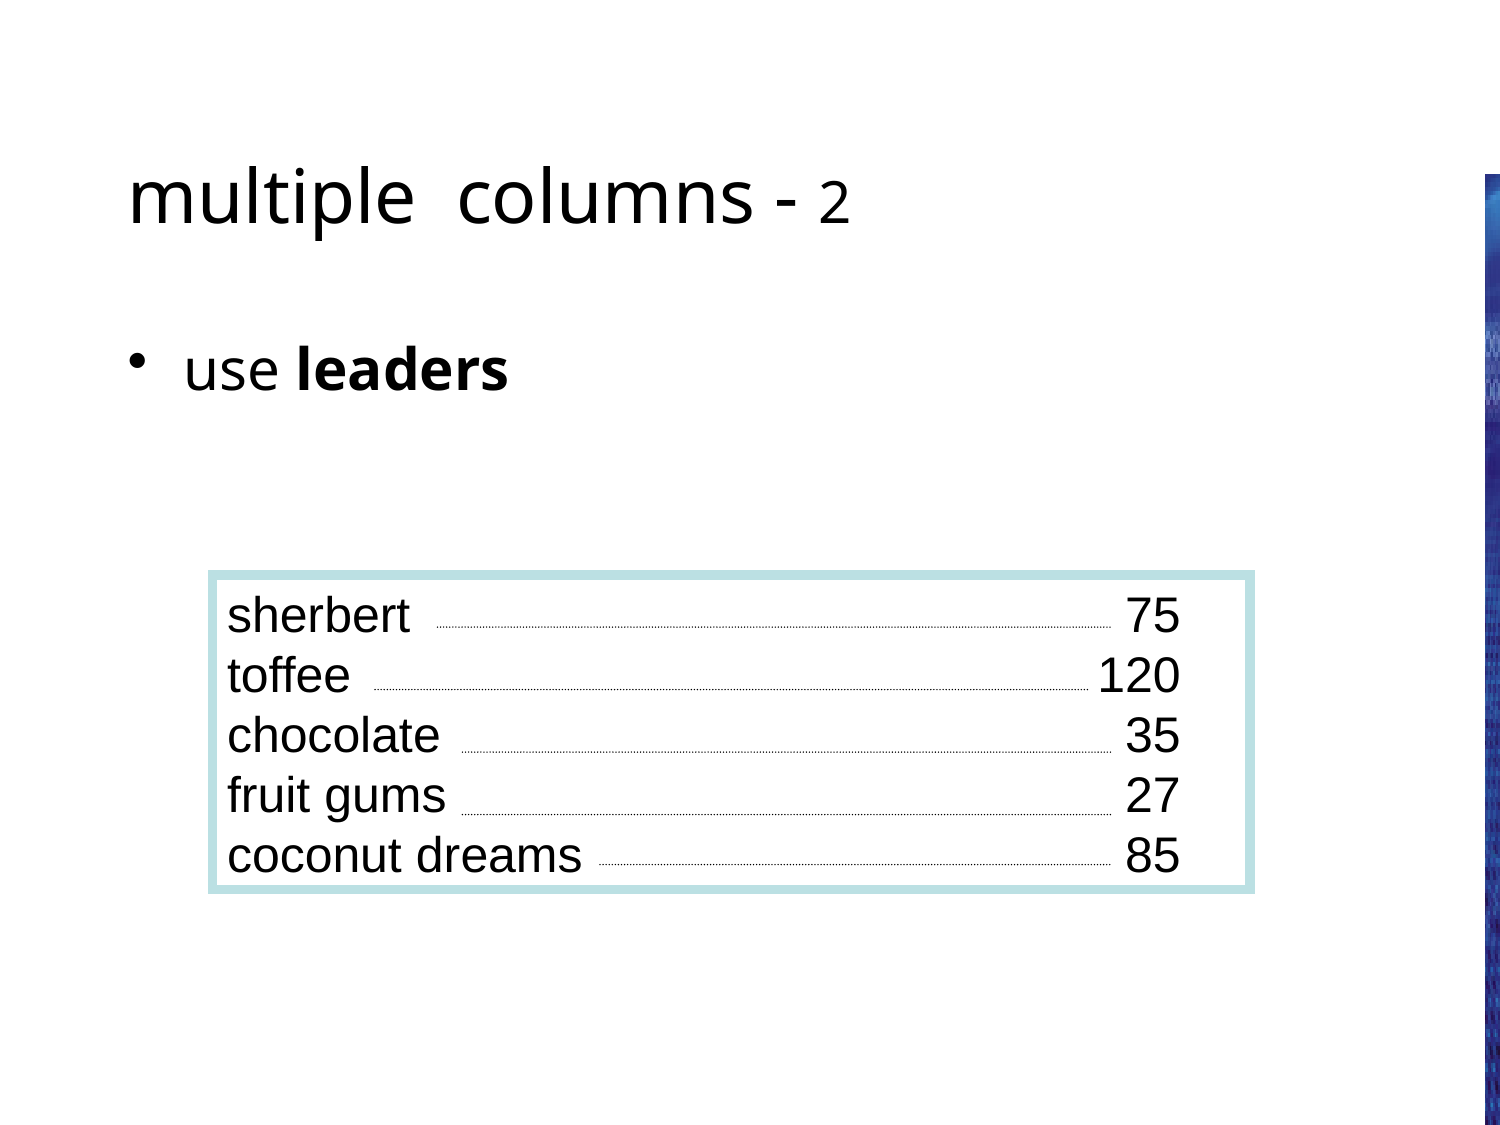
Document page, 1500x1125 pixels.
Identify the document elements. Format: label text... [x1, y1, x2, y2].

list use leaders [112, 324, 1388, 1000]
picture [1485, 174, 1500, 1125]
title multiple columns - 2 [112, 99, 1238, 288]
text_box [212, 574, 1251, 900]
